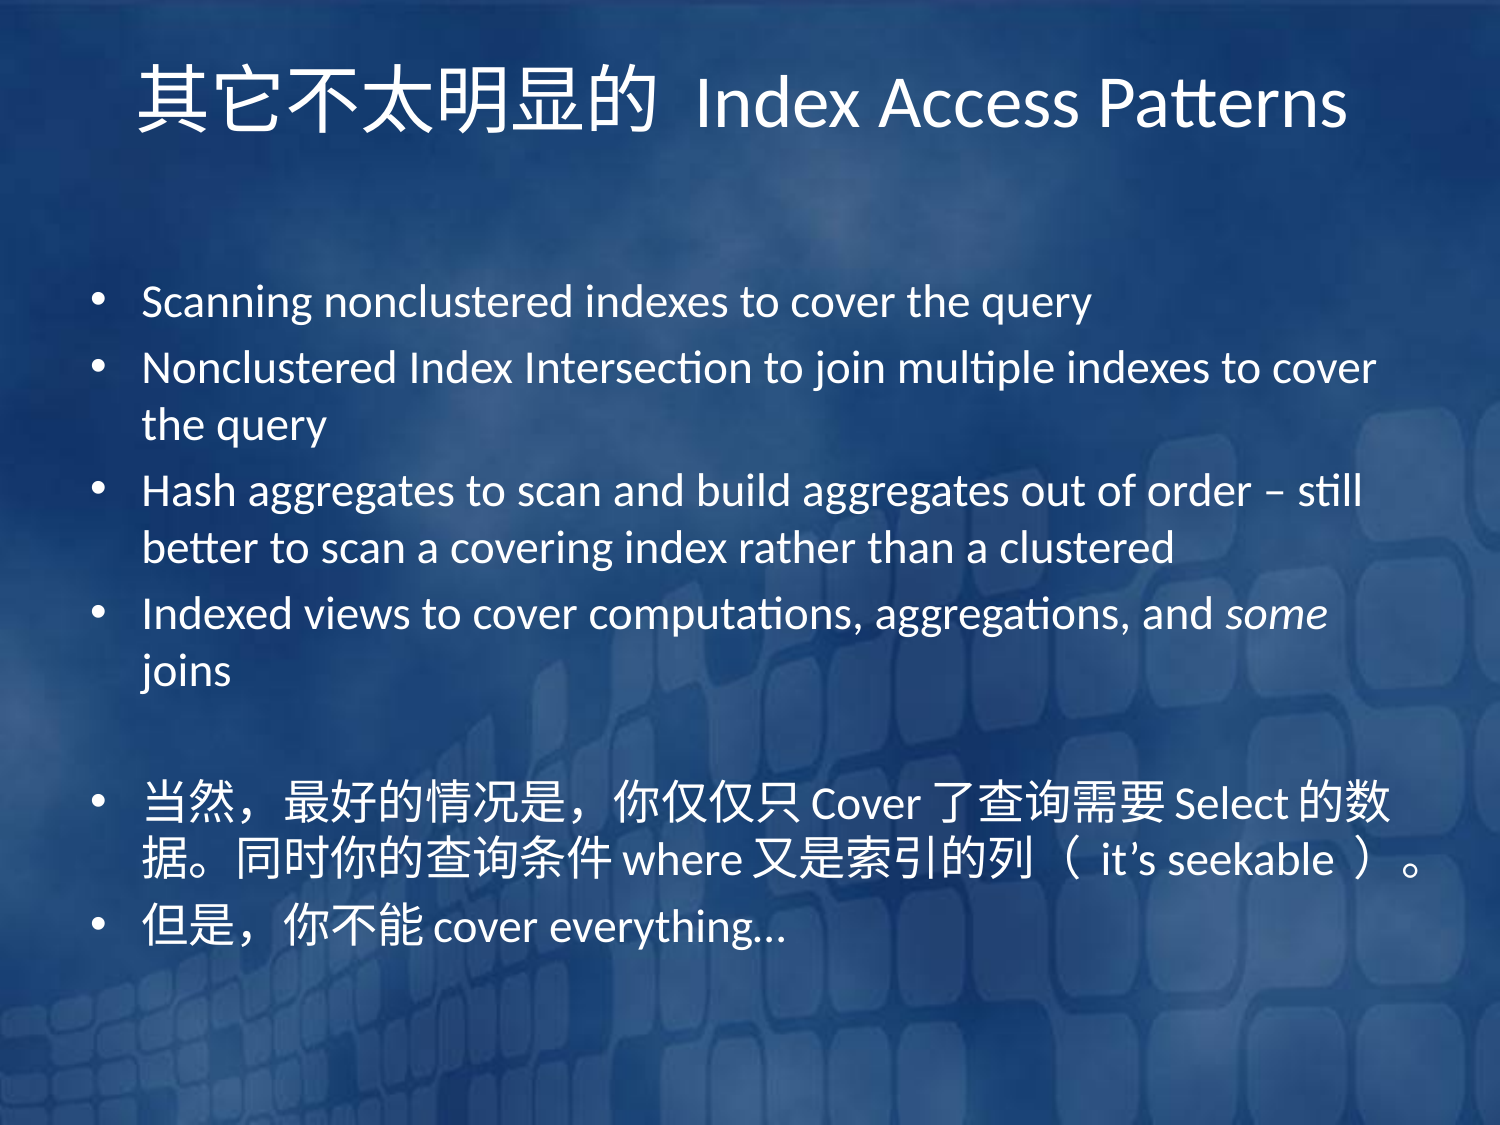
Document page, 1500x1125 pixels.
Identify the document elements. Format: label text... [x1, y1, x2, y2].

title 其它不太明显的 Index Access Patterns [75, 45, 1425, 233]
list Scanning nonclustered indexes to cover the query Nonclustered Index Intersection to join multiple indexes to cover the query Hash aggregates to scan and build aggregates out of order – still better to scan a covering index rather than a clustered Indexed views to cover computations, aggregations, and some joins 当然，最好的情况是，你仅仅只Cover了查询需要Select的数据。同时你的查询条件where又是索引的列（ it’s seekable ）。 但是，你不能cover everything… [75, 262, 1425, 1005]
picture [0, 0, 1500, 1125]
